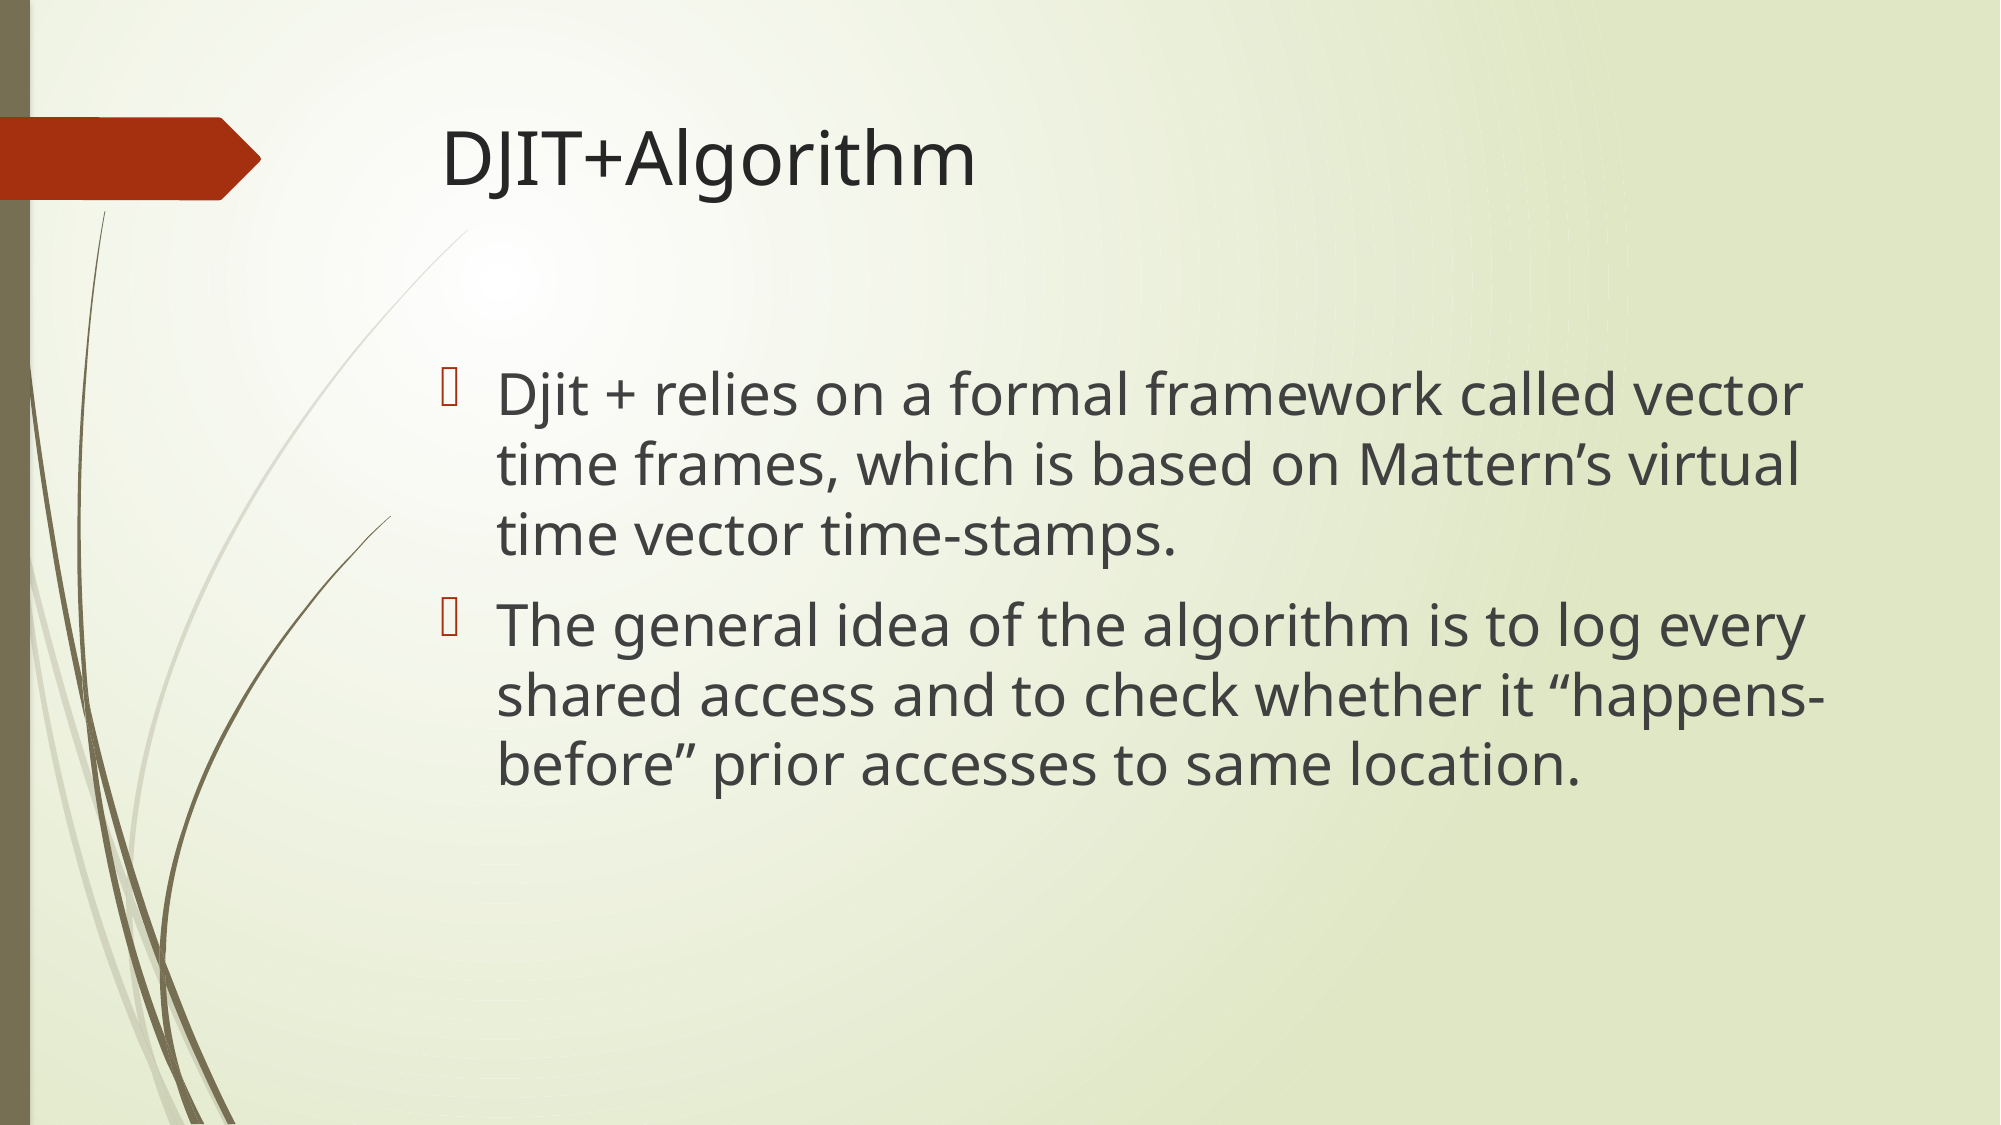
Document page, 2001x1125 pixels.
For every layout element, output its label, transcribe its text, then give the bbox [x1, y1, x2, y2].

title DJIT+Algorithm [425, 102, 1888, 313]
list Djit + relies on a formal framework called vector time frames, which is based on Mattern’s virtual time vector time-stamps. The general idea of the algorithm is to log every shared access and to check whether it “happens-before” prior accesses to same location. [424, 350, 1888, 970]
